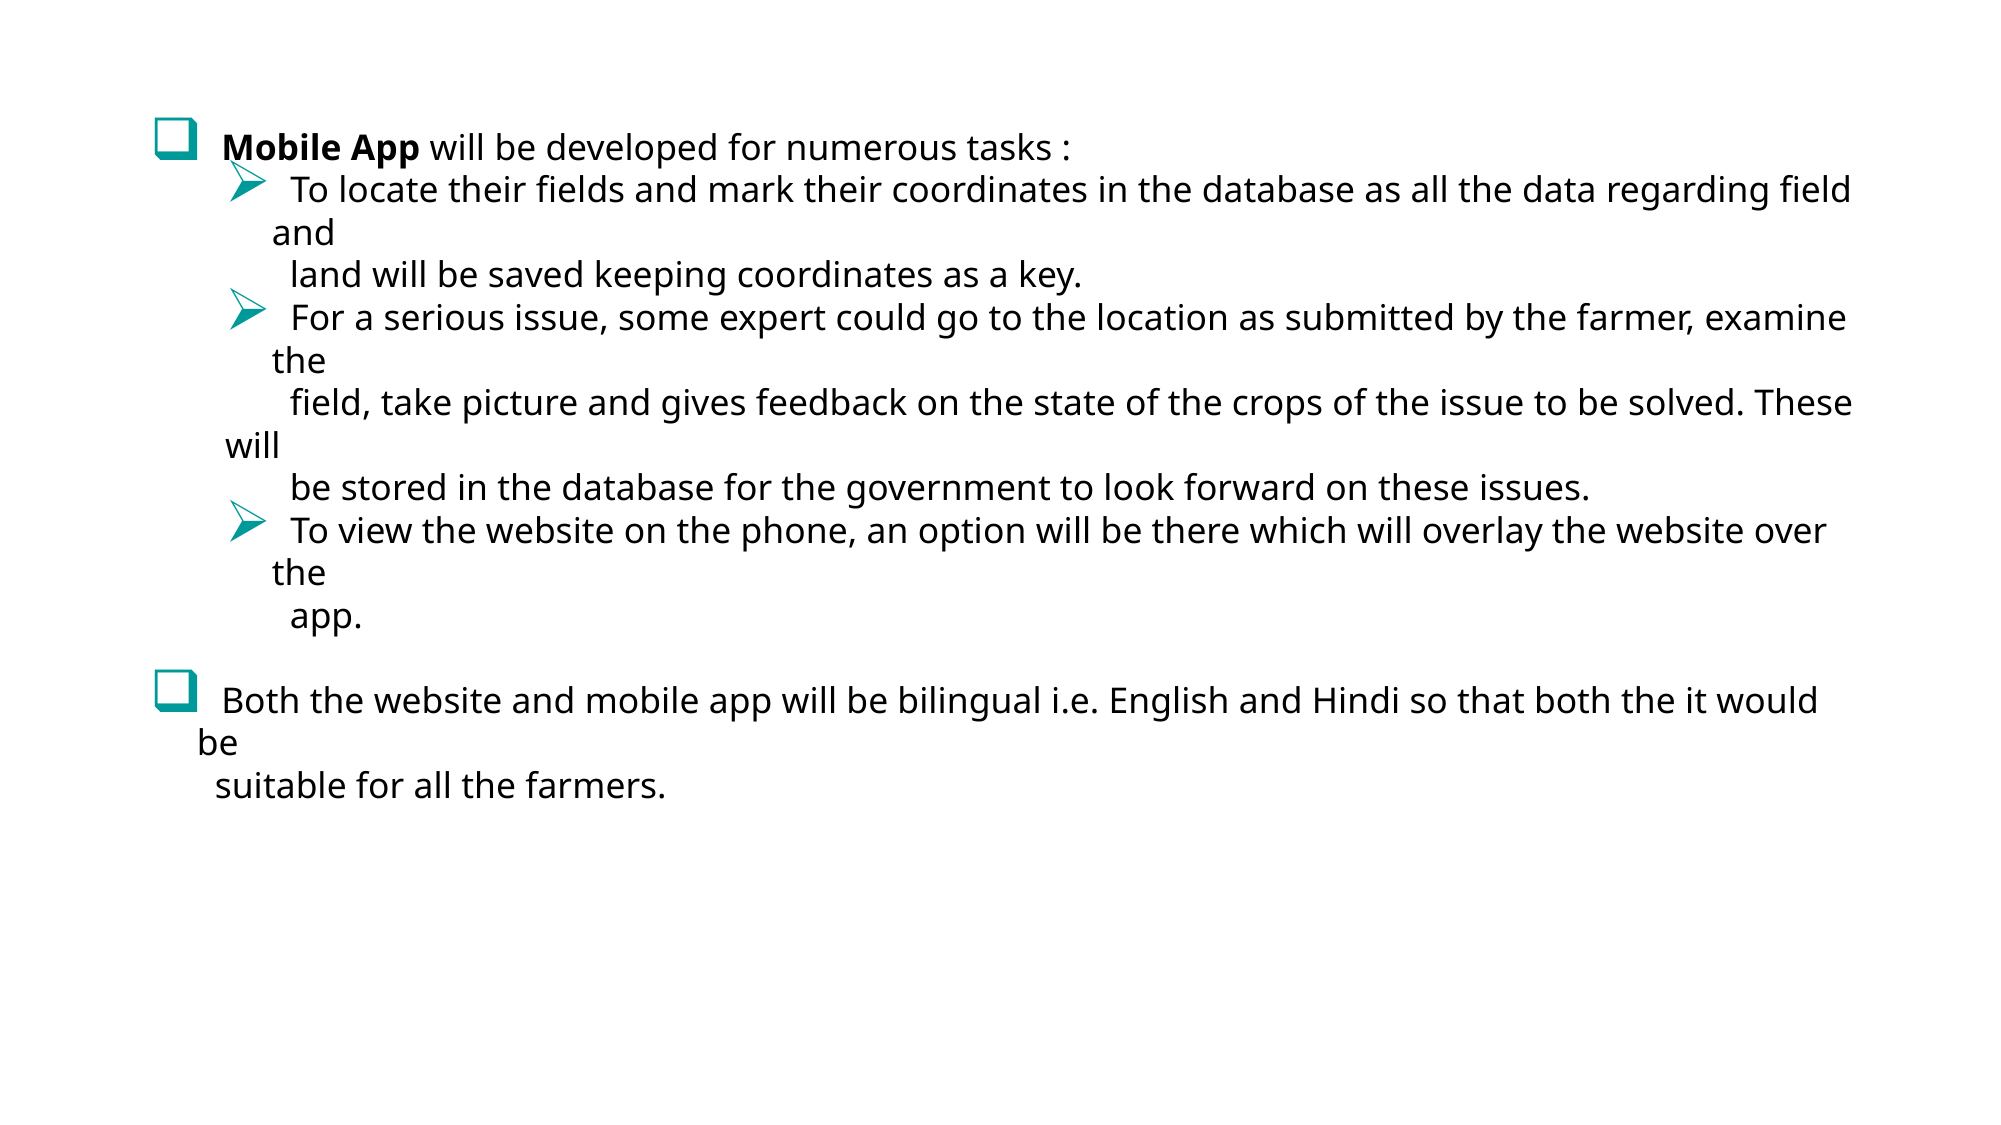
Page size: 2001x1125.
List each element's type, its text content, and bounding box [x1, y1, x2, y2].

subtitle Mobile App will be developed for numerous tasks : To locate their fields and mark their coordinates in the database as all the data regarding field and land will be saved keeping coordinates as a key. For a serious issue, some expert could go to the location as submitted by the farmer, examine the field, take picture and gives feedback on the state of the crops of the issue to be solved. These will be stored in the database for the government to look forward on these issues. To view the website on the phone, an option will be there which will overlay the website over the app. Both the website and mobile app will be bilingual i.e. English and Hindi so that both the it would be suitable for all the farmers. [150, 125, 1863, 598]
